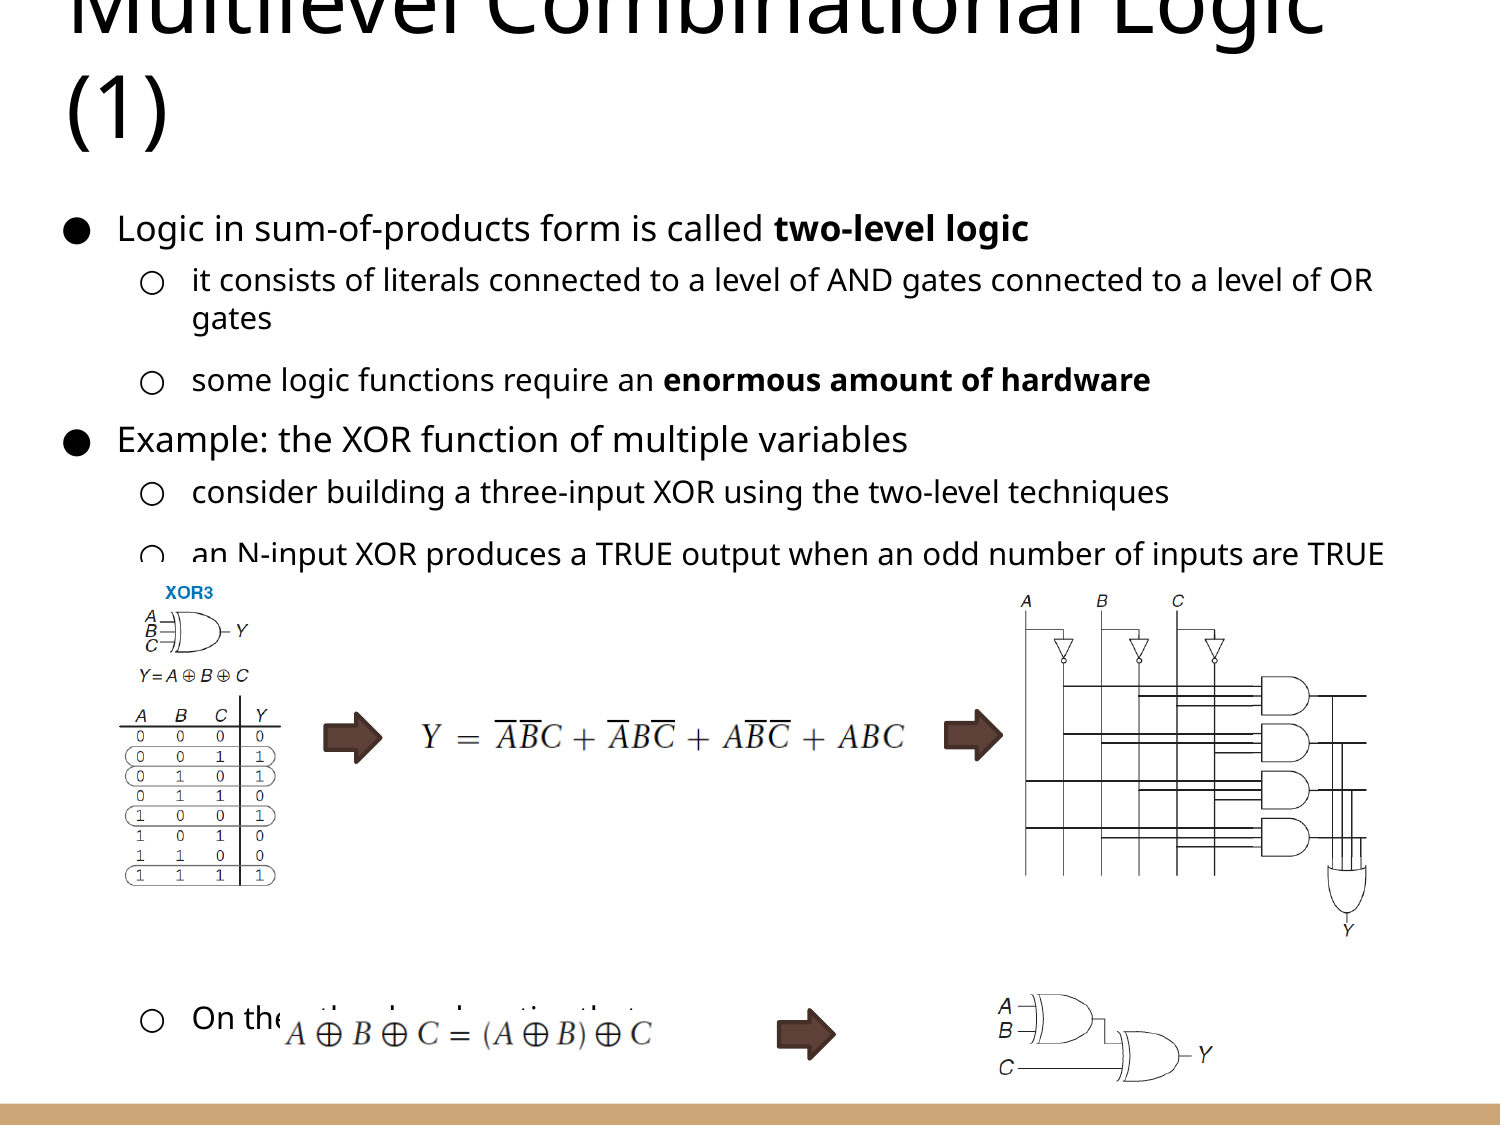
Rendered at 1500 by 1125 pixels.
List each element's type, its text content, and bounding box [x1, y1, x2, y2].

picture [961, 975, 1232, 1093]
list Logic in sum-of-products form is called two-level logic it consists of literals connected to a level of AND gates connected to a level of OR gates some logic functions require an enormous amount of hardware Example: the XOR function of multiple variables consider building a three-input XOR using the two-level techniques an N-input XOR produces a TRUE output when an odd number of inputs are TRUE On the other hand, notice that: [26, 184, 1474, 1021]
picture [279, 1009, 662, 1059]
picture [403, 705, 919, 765]
text_box [944, 708, 1004, 762]
text_box [323, 711, 383, 764]
text_box [776, 1008, 836, 1061]
title Multilevel Combinational Logic (1) [51, 69, 1449, 172]
picture [1010, 583, 1382, 941]
picture [107, 562, 289, 894]
